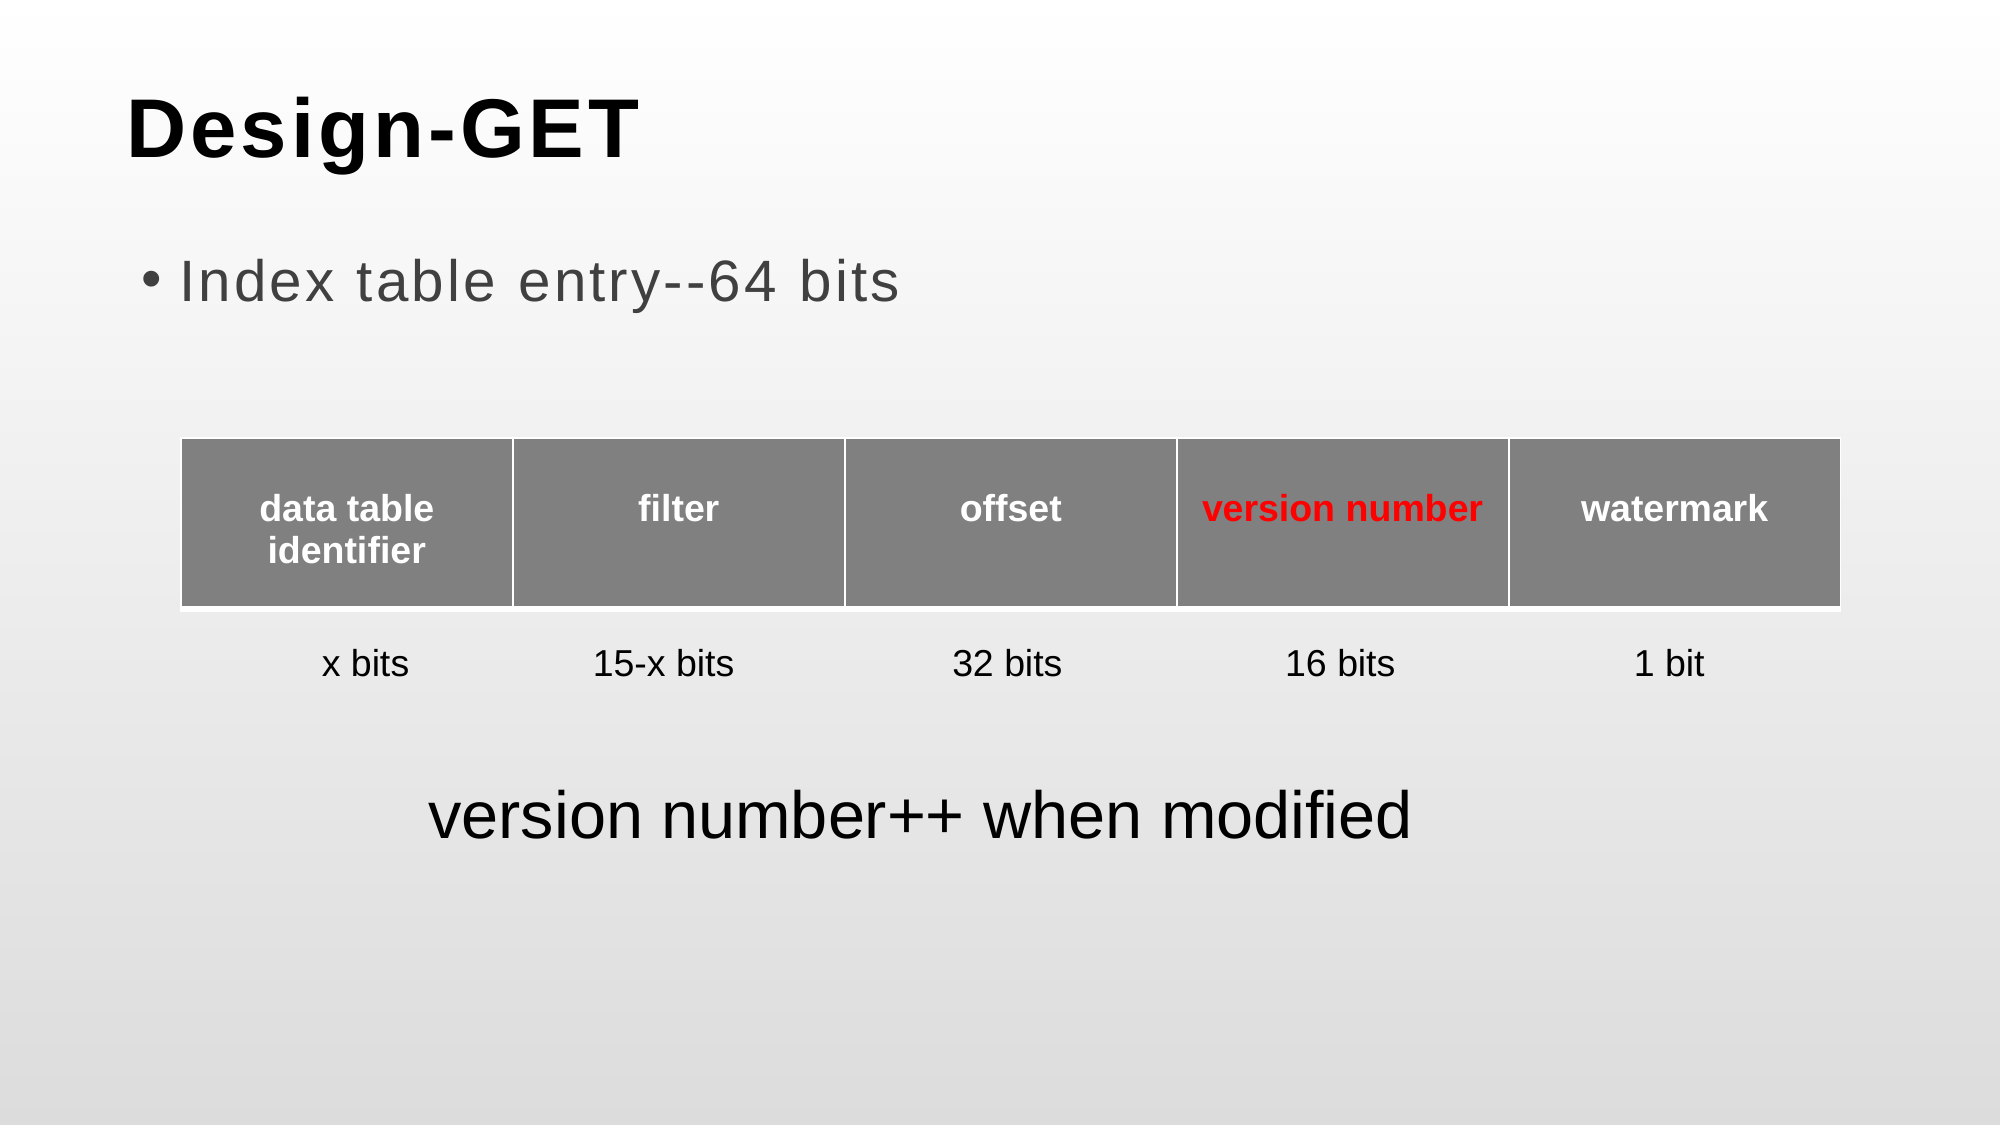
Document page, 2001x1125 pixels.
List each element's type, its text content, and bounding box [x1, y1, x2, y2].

table_header offset [846, 439, 1176, 606]
text_box version number++ when modified [413, 764, 1587, 860]
text_box x bits [307, 631, 578, 691]
text_box Index table entry--64 bits [125, 222, 1906, 1049]
table_header data table identifier [182, 439, 512, 606]
table_header watermark [1510, 439, 1840, 606]
text_box 15-x bits [578, 631, 876, 691]
text_box 16 bits [1270, 631, 1568, 691]
table_header filter [514, 439, 844, 606]
title Design-GET [109, 70, 1891, 178]
text_box 1 bit [1619, 631, 1917, 691]
text_box 32 bits [937, 631, 1235, 691]
table_header version number [1178, 439, 1508, 606]
